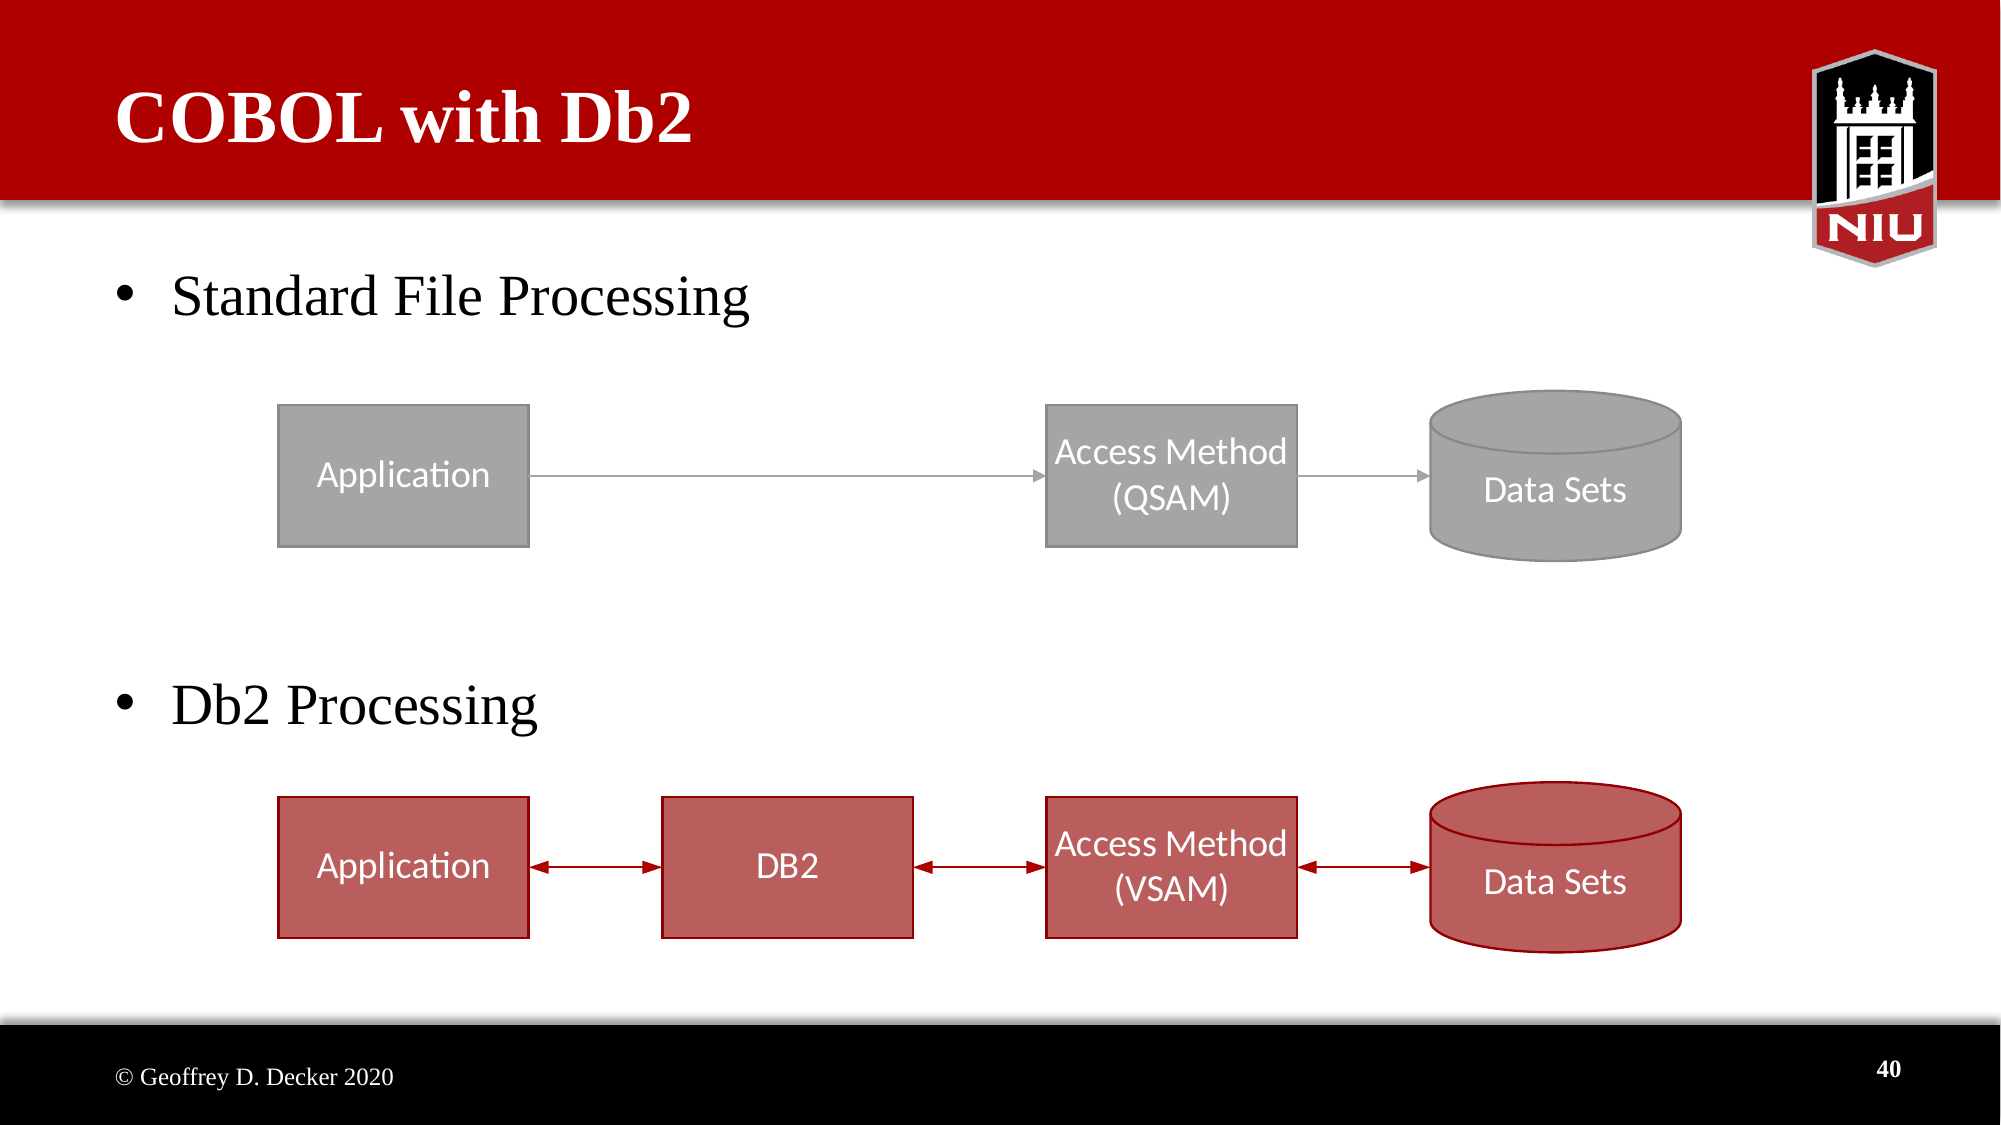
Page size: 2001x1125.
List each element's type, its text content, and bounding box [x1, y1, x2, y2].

picture [1812, 49, 1937, 268]
title COBOL with Db2 [99, 24, 1750, 200]
footer © Geoffrey D. Decker 2020 [99, 1045, 734, 1105]
list Standard File Processing Db2 Processing [99, 249, 1817, 1013]
slide_number 40 [1616, 1037, 1917, 1098]
picture [274, 387, 1683, 954]
